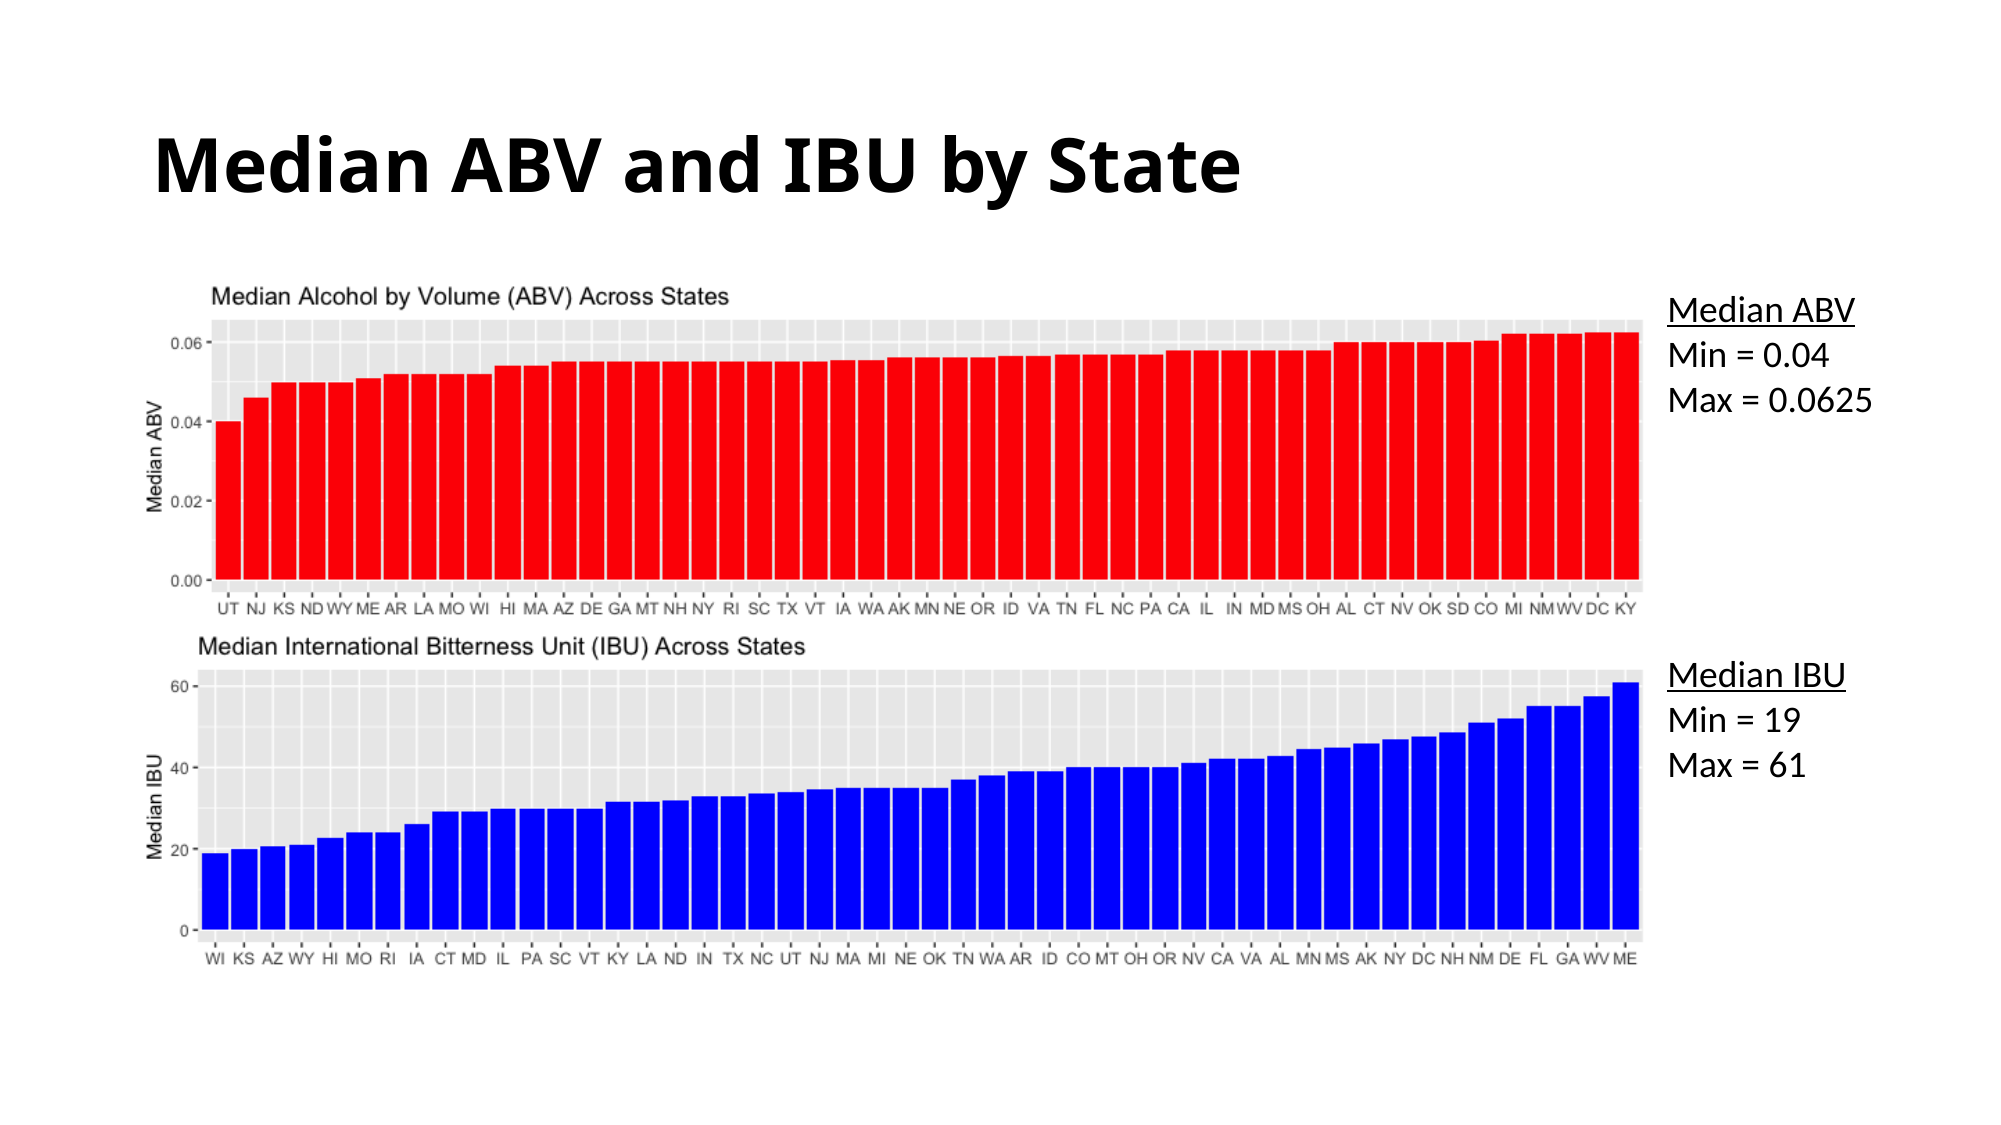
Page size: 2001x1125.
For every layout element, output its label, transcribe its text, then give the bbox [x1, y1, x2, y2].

picture [137, 277, 1653, 977]
title Median ABV and IBU by State [137, 59, 1863, 277]
text_box Median ABV Min = 0.04 Max = 0.0625 [1653, 277, 1979, 427]
text_box Median IBU Min = 19 Max = 61 [1653, 642, 1979, 793]
